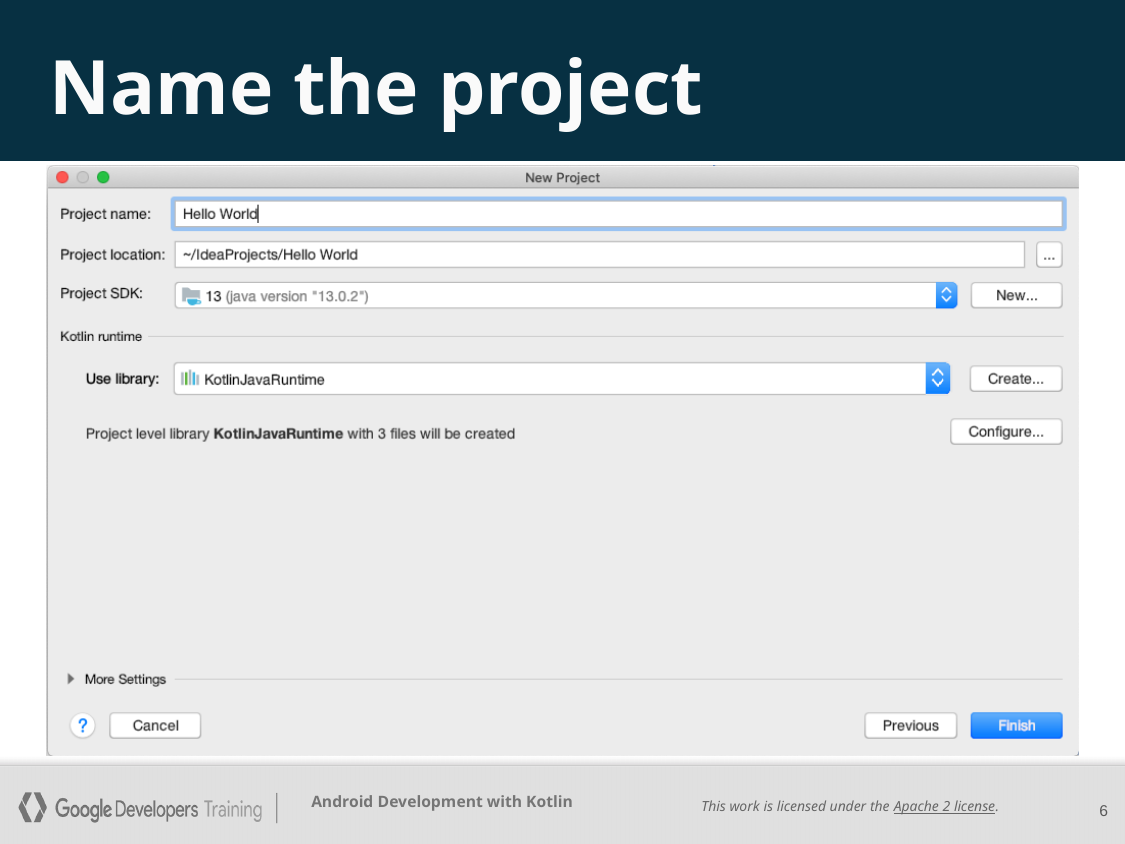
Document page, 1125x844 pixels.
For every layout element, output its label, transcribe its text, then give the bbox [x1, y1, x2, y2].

picture [0, 161, 1125, 844]
slide_number 6 [1051, 777, 1120, 842]
title Name the project [38, 28, 1087, 122]
